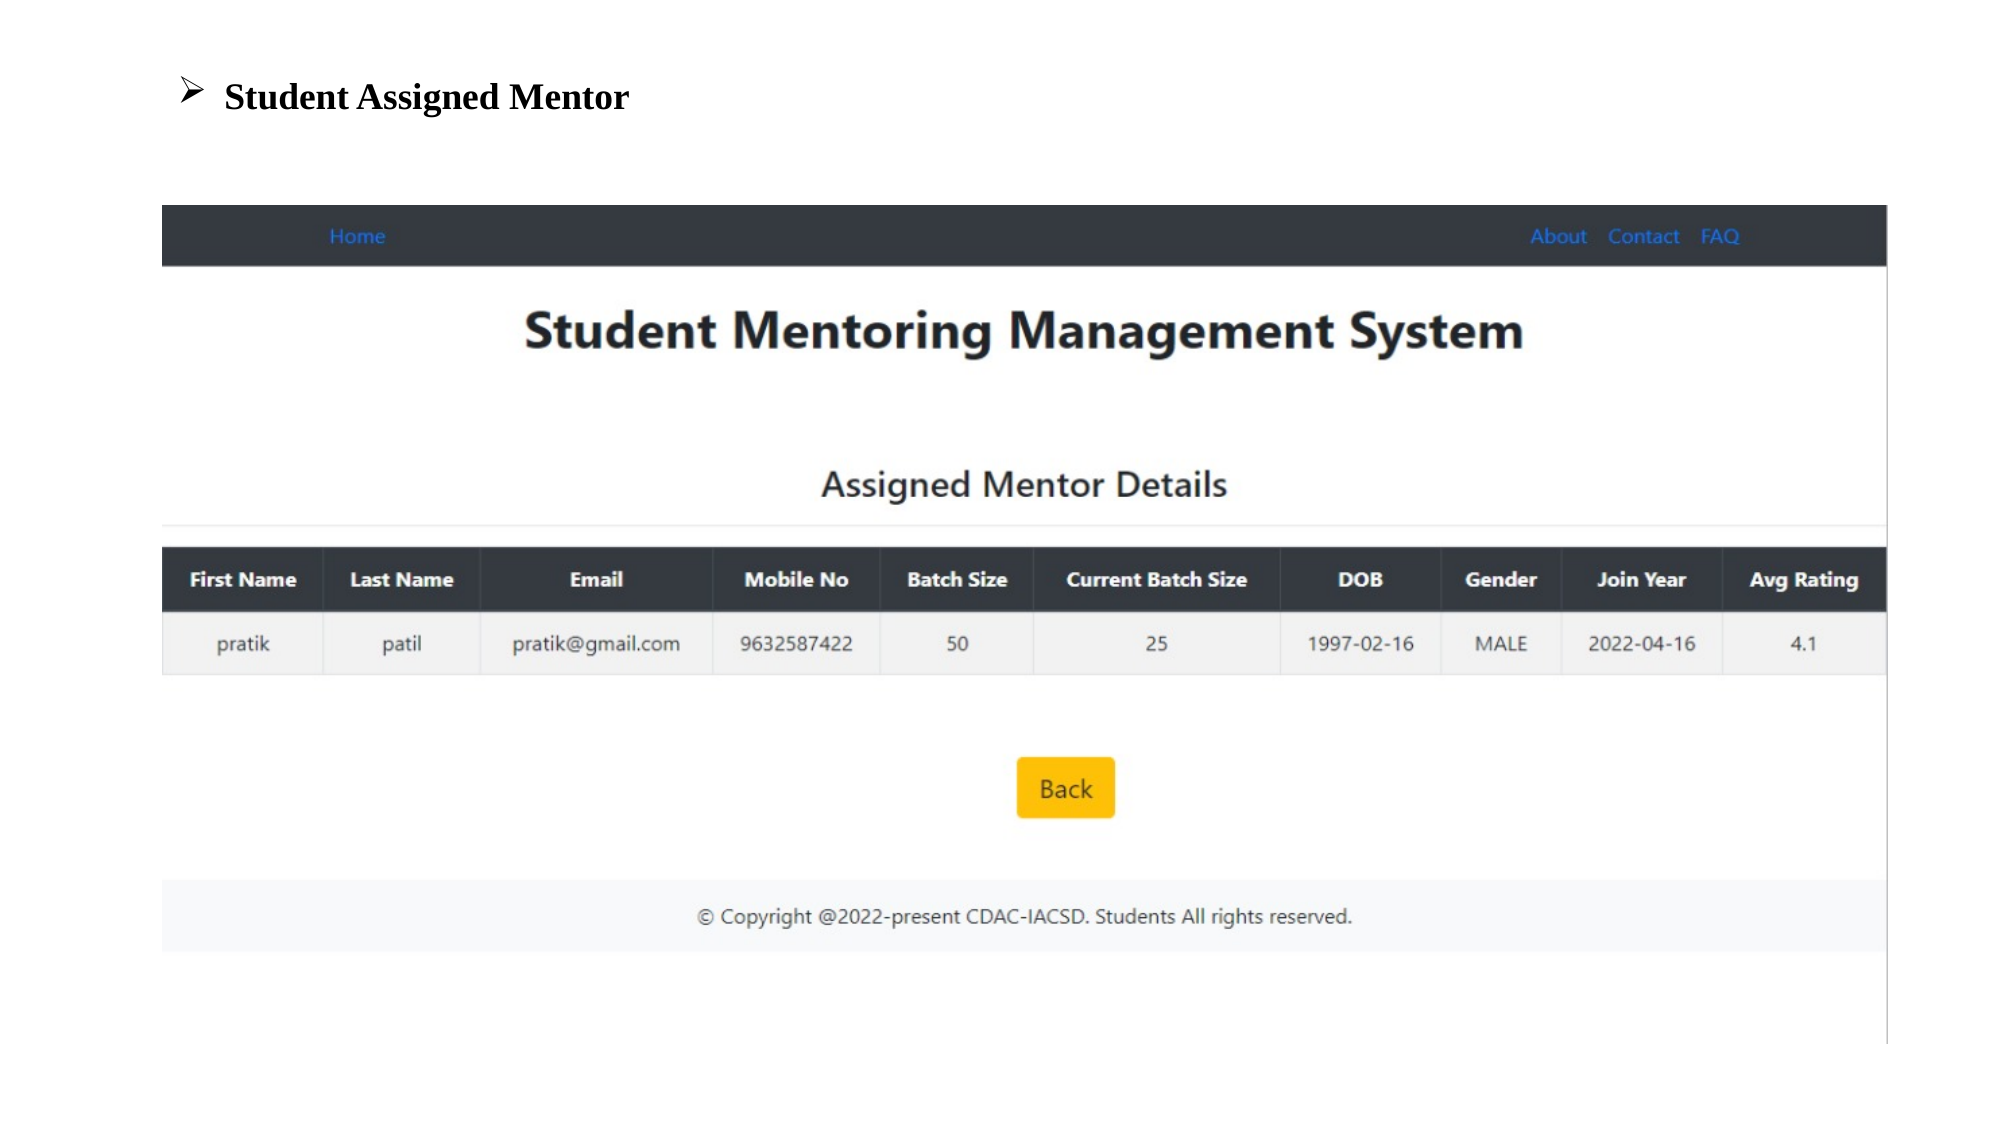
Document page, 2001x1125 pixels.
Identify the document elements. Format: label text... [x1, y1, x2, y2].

picture [162, 205, 1888, 1045]
title Student Assigned Mentor [162, 40, 1888, 205]
